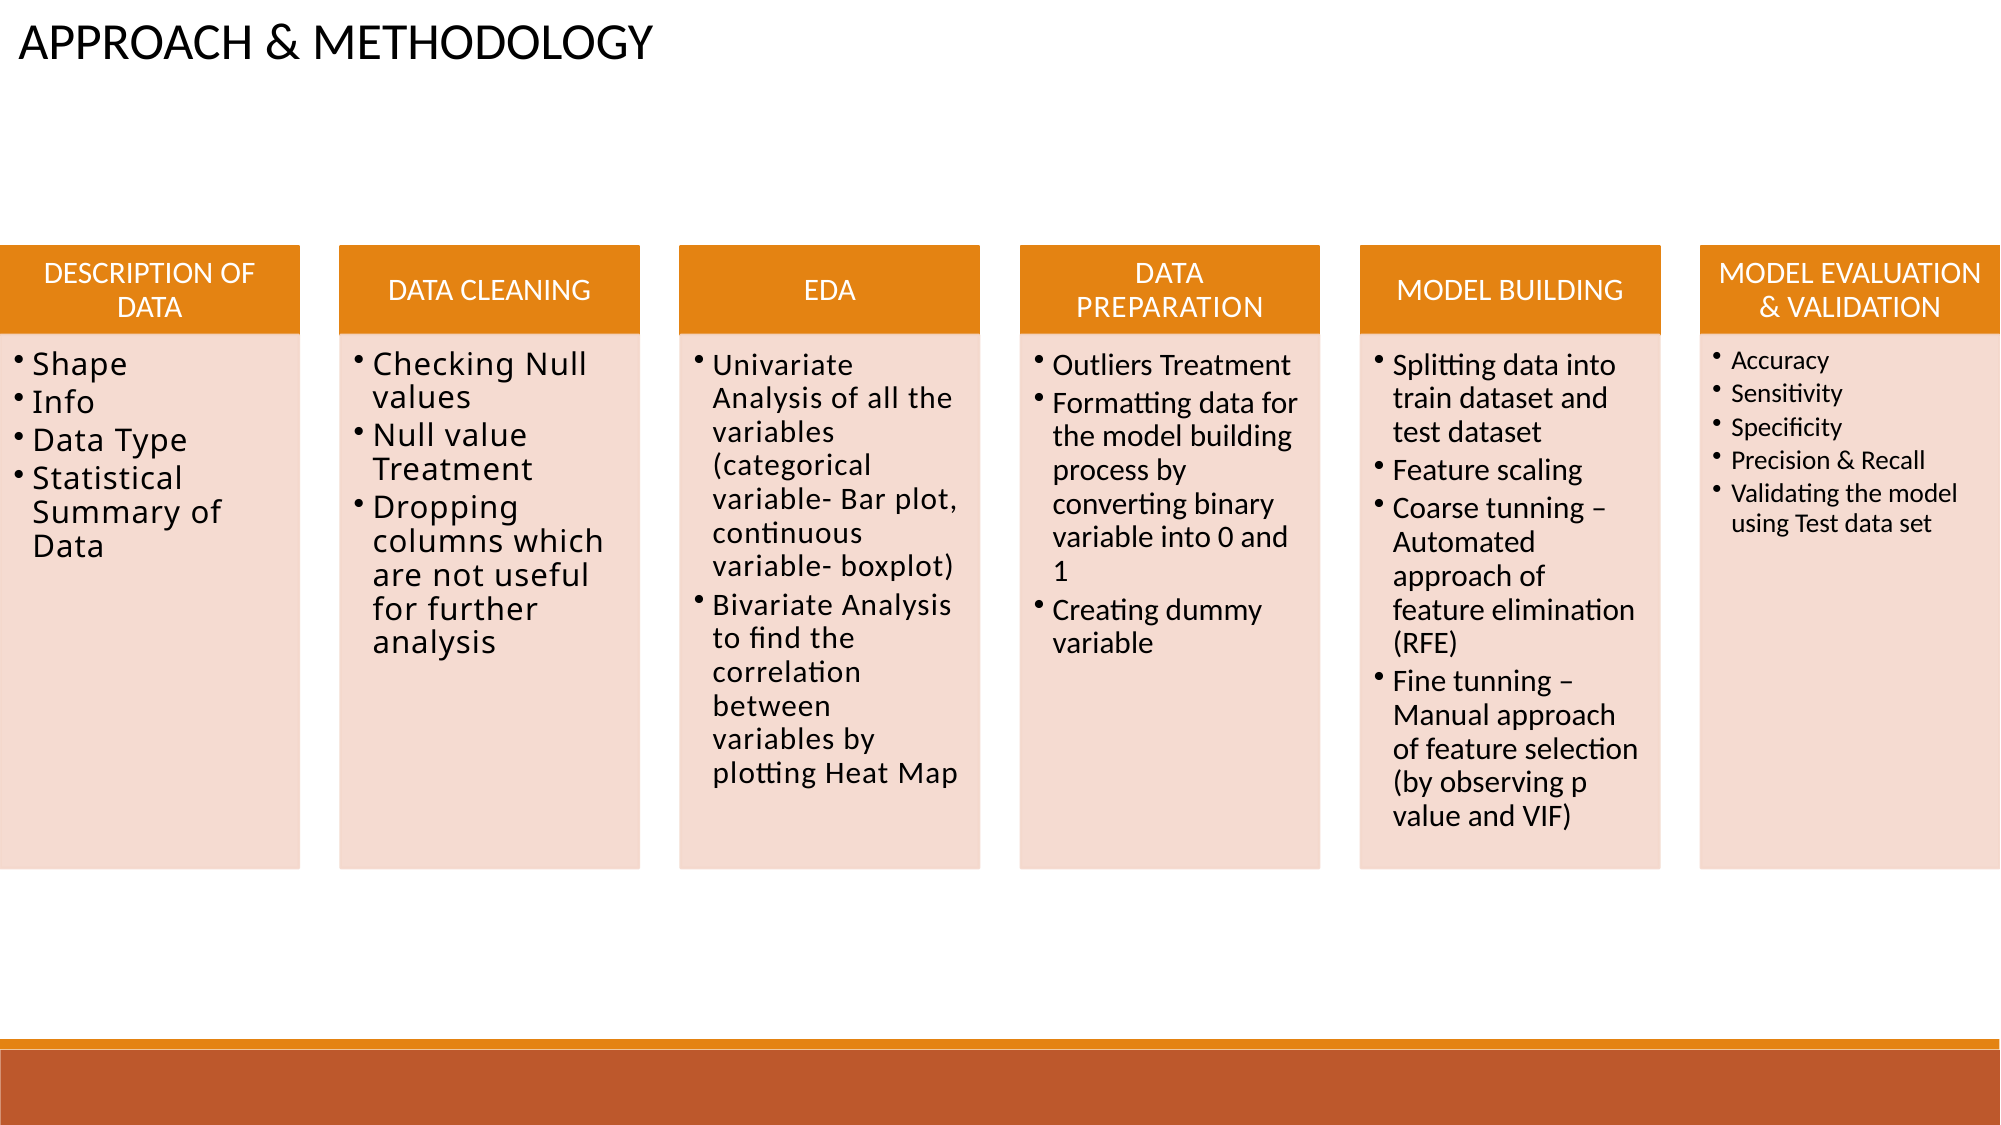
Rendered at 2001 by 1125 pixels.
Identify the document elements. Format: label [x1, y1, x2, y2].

text_box [0, 0, 2000, 1115]
